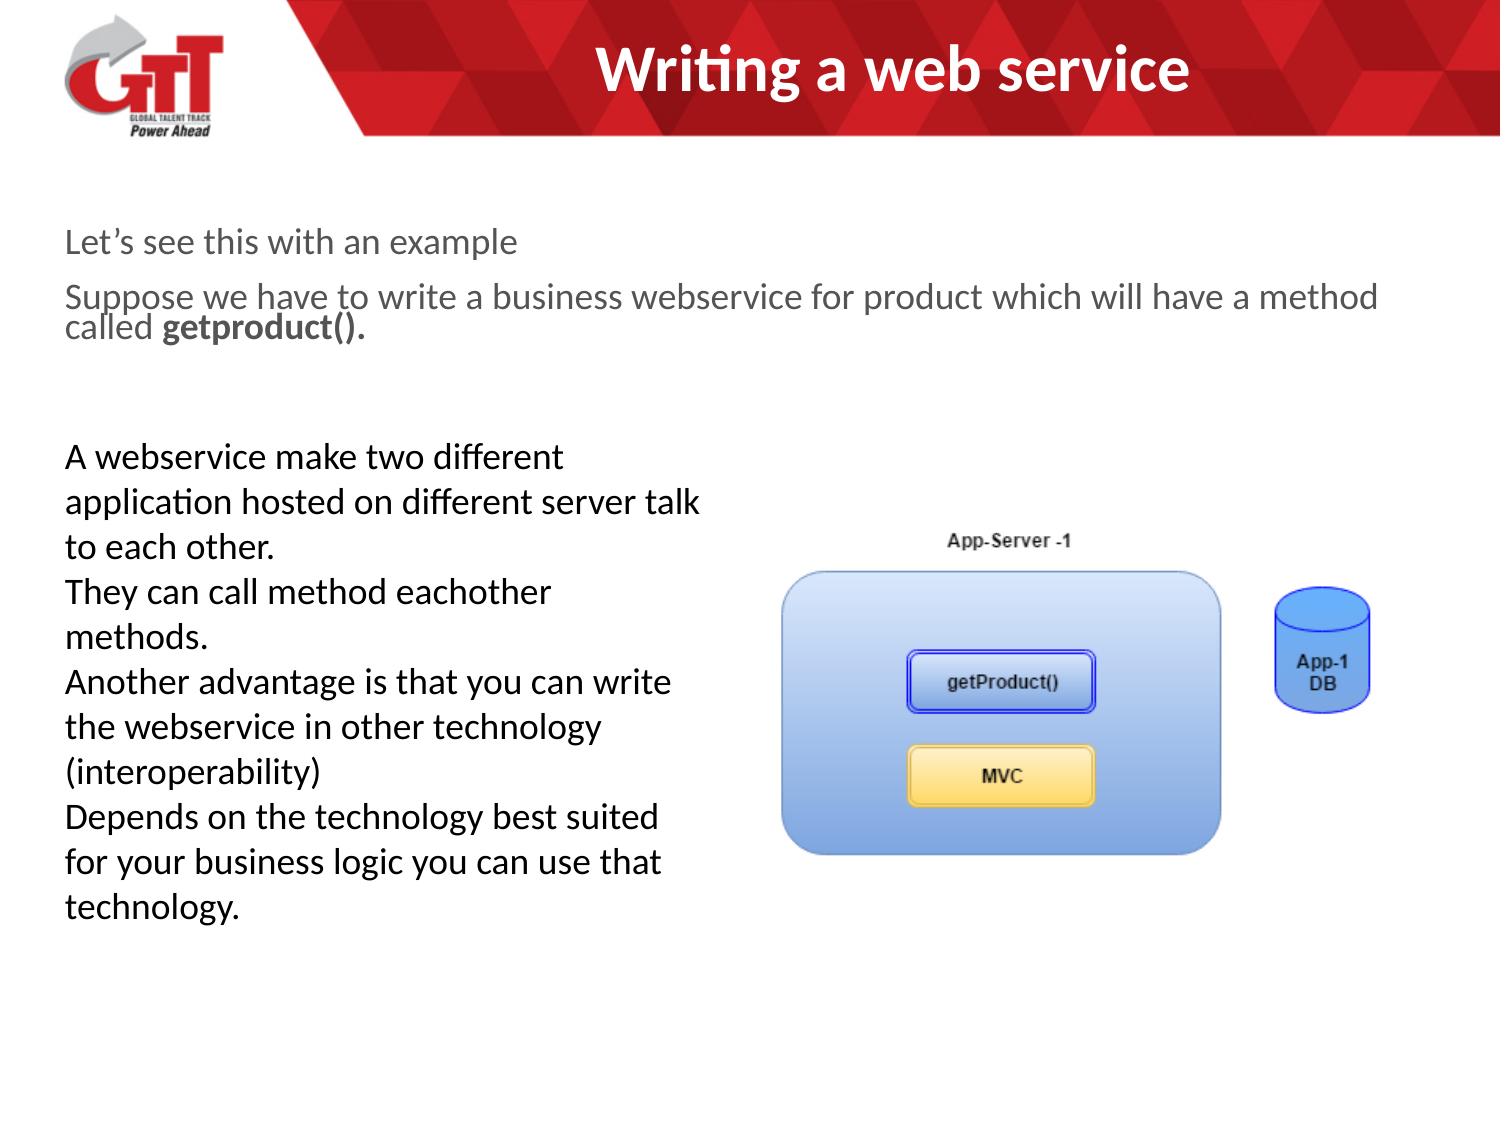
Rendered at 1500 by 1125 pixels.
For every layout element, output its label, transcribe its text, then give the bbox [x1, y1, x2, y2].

text_box A webservice make two different application hosted on different server talk to each other. They can call method eachother methods. Another advantage is that you can write the webservice in other technology (interoperability) Depends on the technology best suited for your business logic you can use that technology. [49, 424, 720, 935]
text_box Let’s see this with an example Suppose we have to write a business webservice for product which will have a method called getproduct(). [49, 224, 1413, 355]
picture [0, 0, 1500, 1125]
title Writing a web service [324, 12, 1463, 118]
